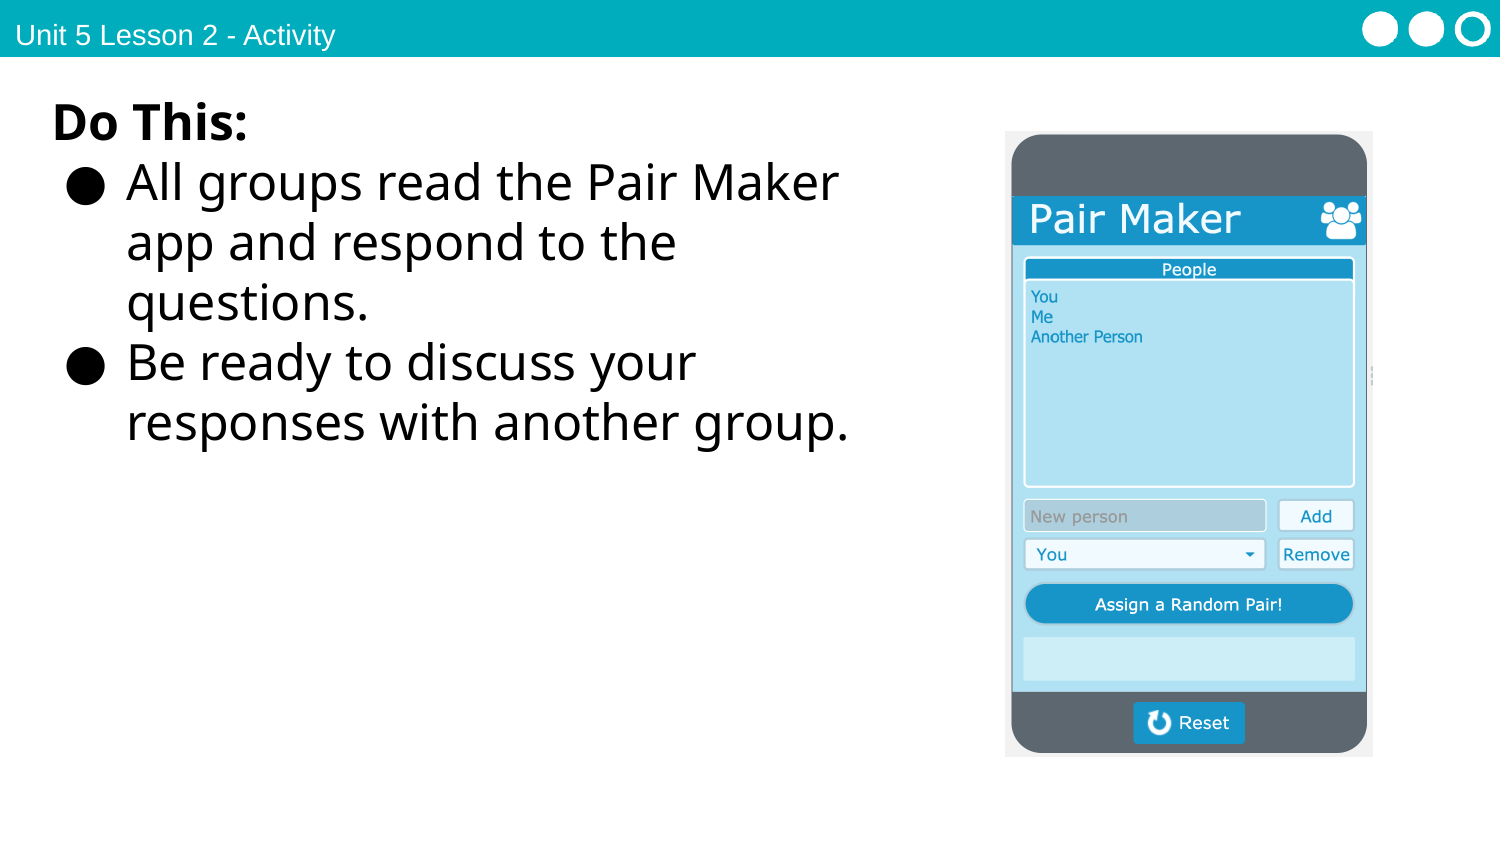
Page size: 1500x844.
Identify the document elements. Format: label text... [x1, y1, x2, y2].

text_box Do This: All groups read the Pair Maker app and respond to the questions. Be ready to discuss your responses with another group. [36, 75, 908, 714]
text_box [1364, 13, 1488, 45]
picture [0, 0, 1500, 844]
text_box Unit 5 Lesson 2 - Activity [0, 0, 750, 58]
